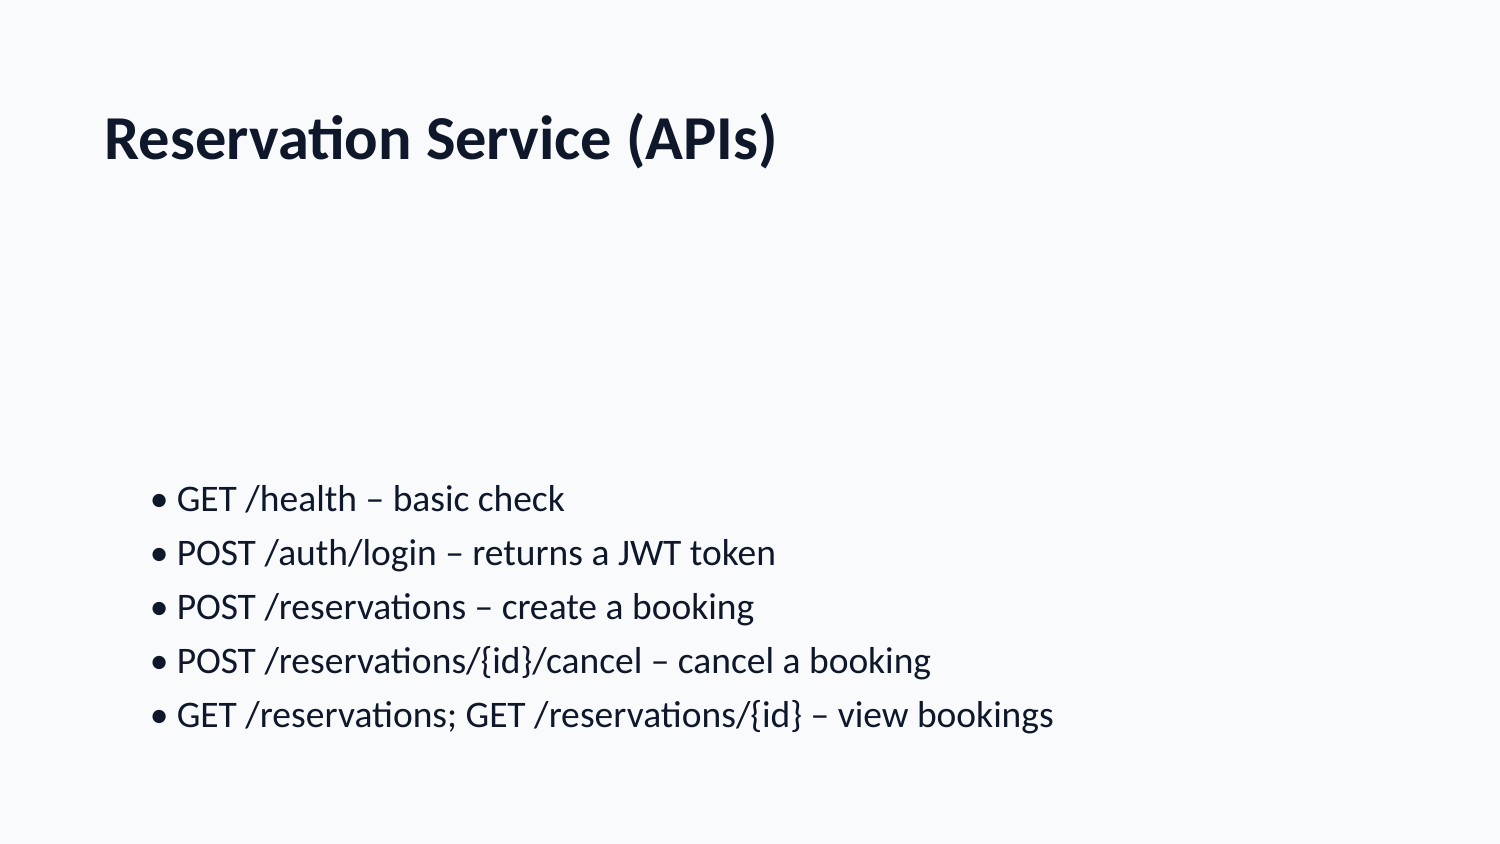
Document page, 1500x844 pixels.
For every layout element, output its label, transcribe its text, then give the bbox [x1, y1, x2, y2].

text_box Reservation Service (APIs) [89, 89, 1410, 180]
text_box • GET /health – basic check • POST /auth/login – returns a JWT token • POST /reservations – create a booking • POST /reservations/{id}/cancel – cancel a booking • GET /reservations; GET /reservations/{id} – view bookings [134, 224, 1365, 844]
